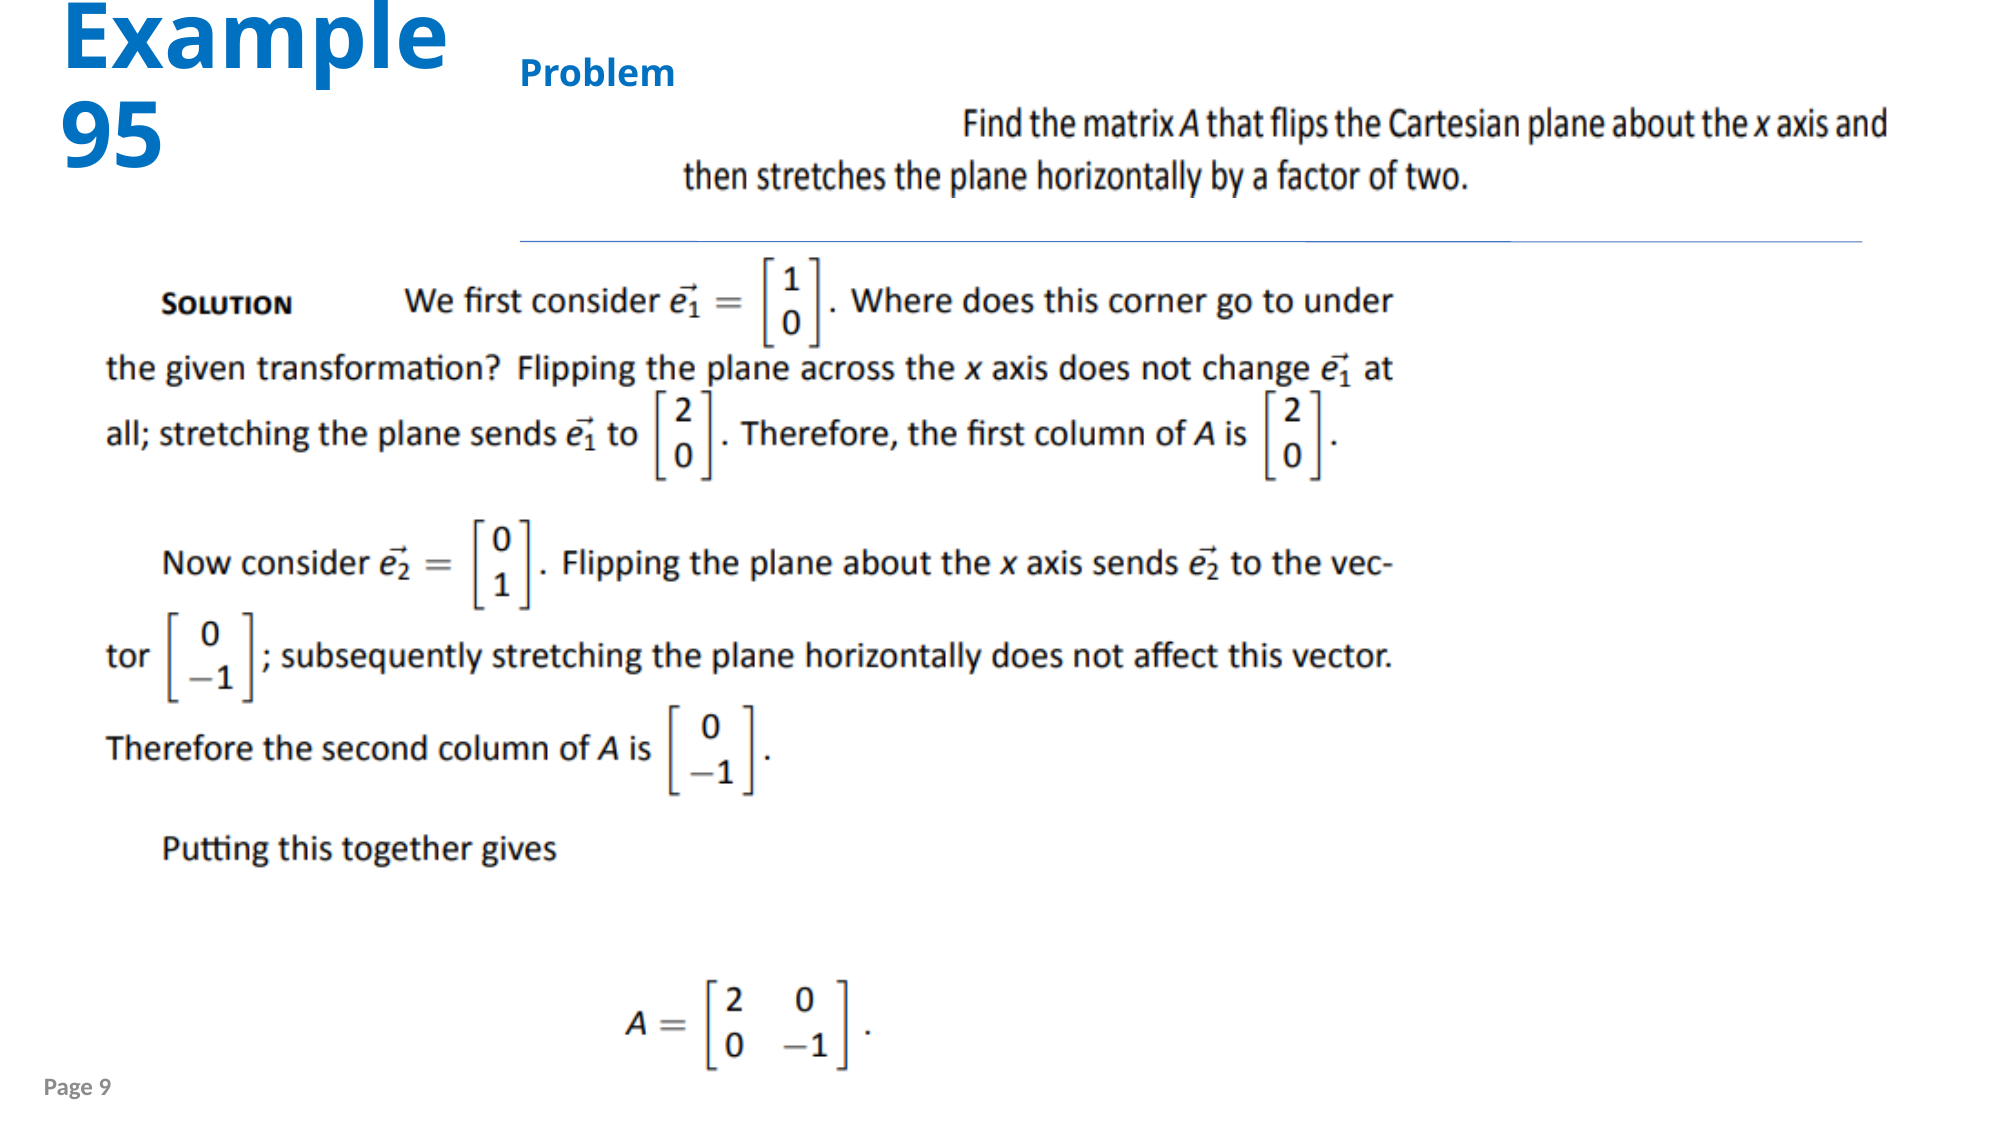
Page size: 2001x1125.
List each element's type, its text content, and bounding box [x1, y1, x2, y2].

text_box Problem [504, 41, 692, 102]
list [96, 247, 1404, 1086]
title Example 95 [45, 30, 520, 147]
slide_number Page 9 [28, 1055, 479, 1116]
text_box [675, 59, 1895, 198]
